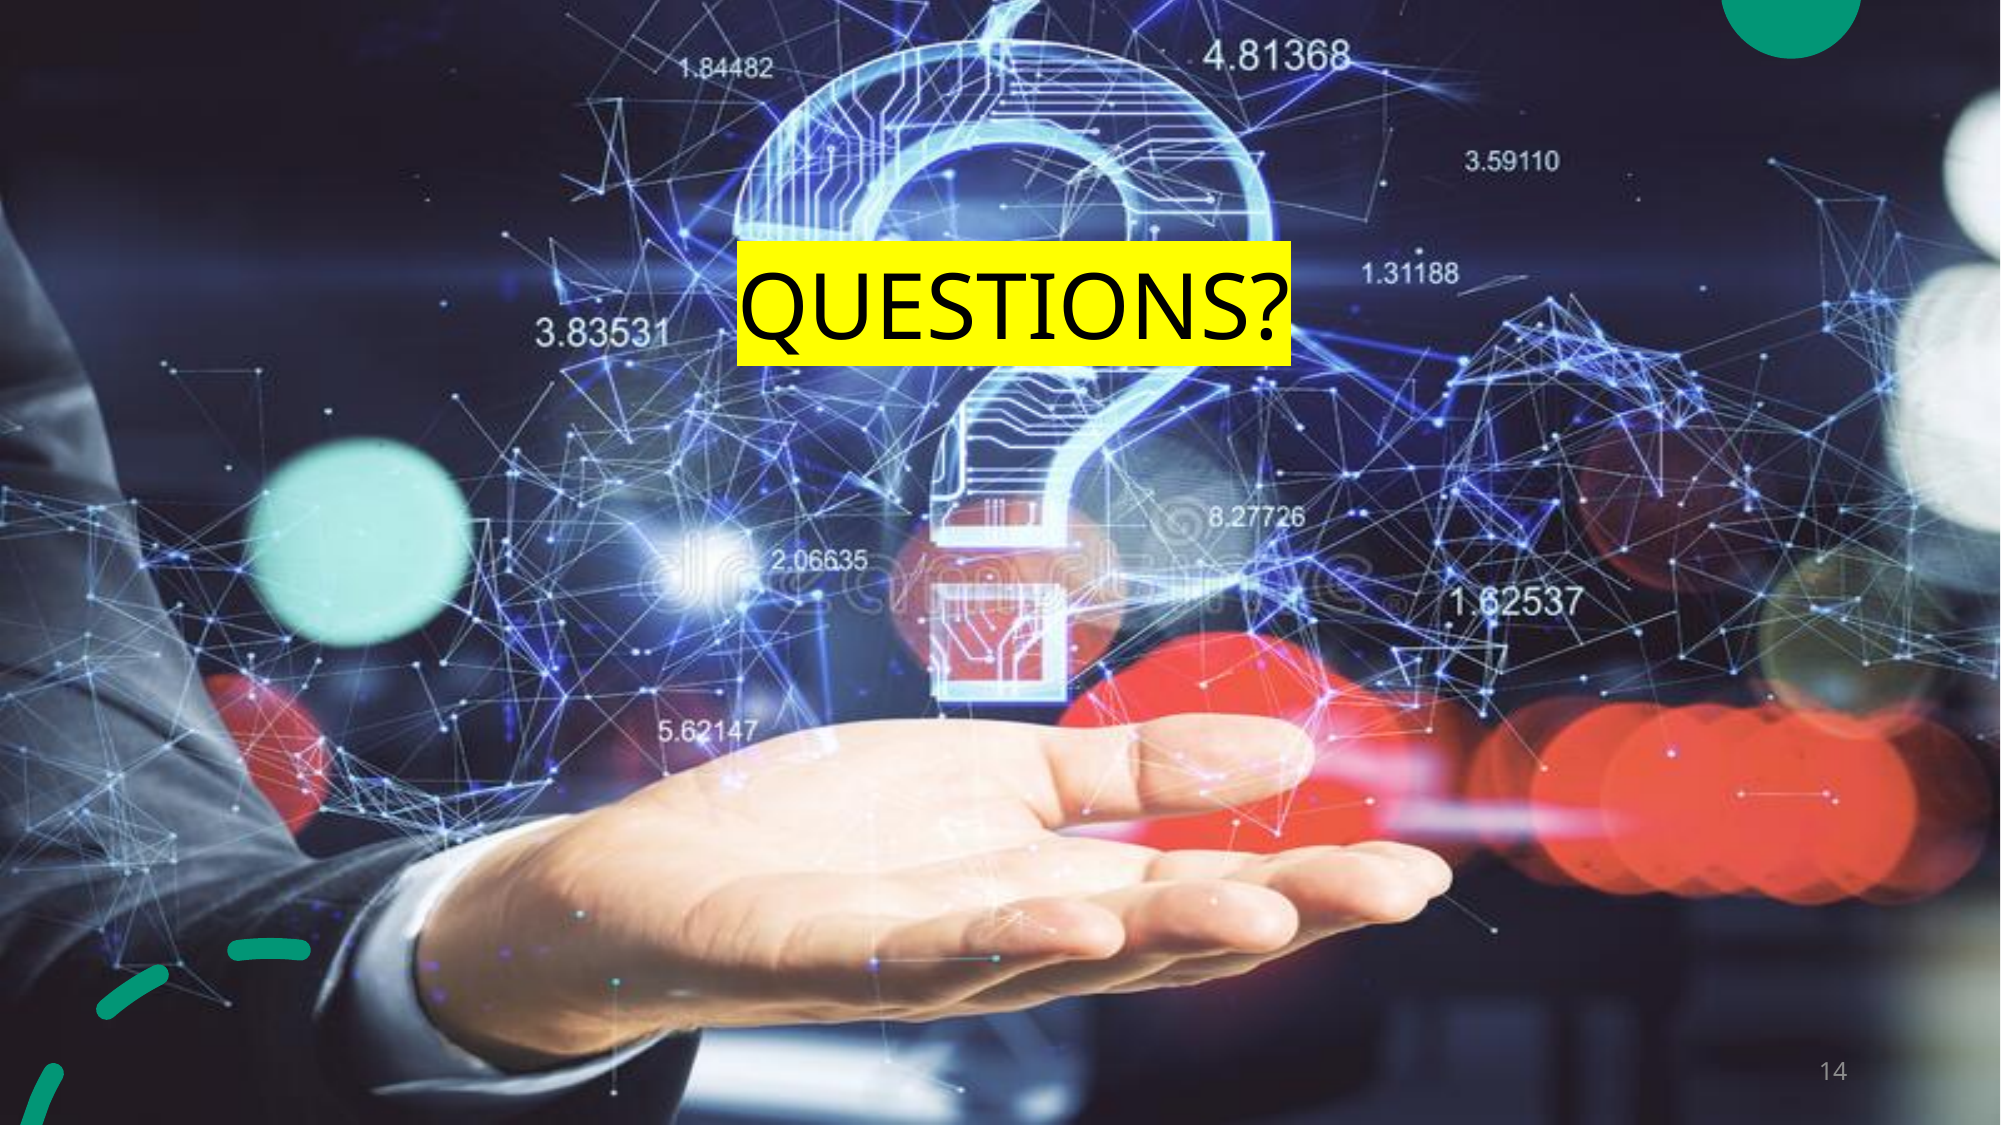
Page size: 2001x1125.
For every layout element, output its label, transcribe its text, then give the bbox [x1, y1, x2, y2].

picture [0, 0, 2001, 1125]
title QUESTIONS? [151, 200, 1877, 419]
slide_number 14 [1412, 1042, 1863, 1103]
